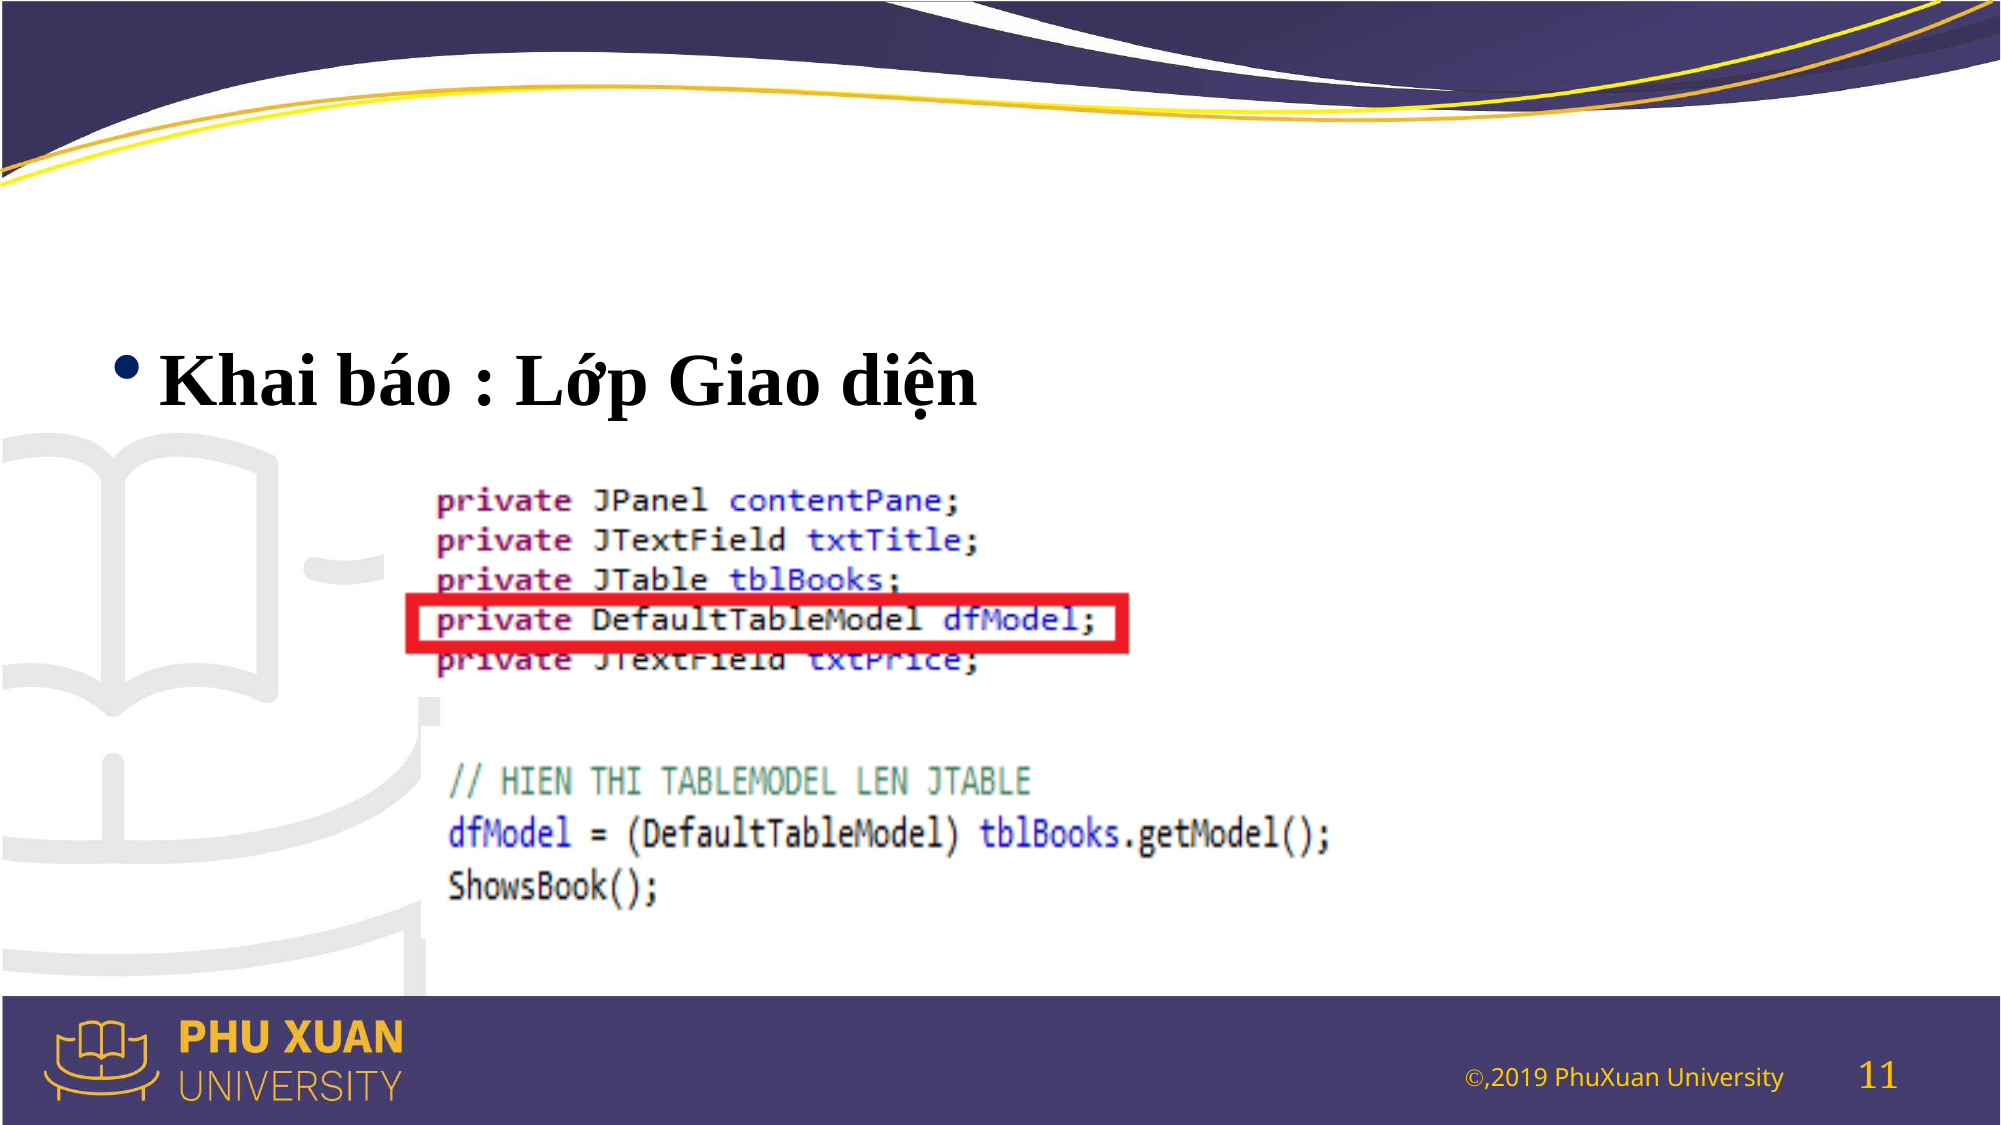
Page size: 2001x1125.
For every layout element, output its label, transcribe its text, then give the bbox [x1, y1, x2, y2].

list Khai báo : Lớp Giao diện [99, 322, 1900, 1043]
slide_number 11 [1733, 1042, 1900, 1103]
picture [0, 0, 2001, 1125]
